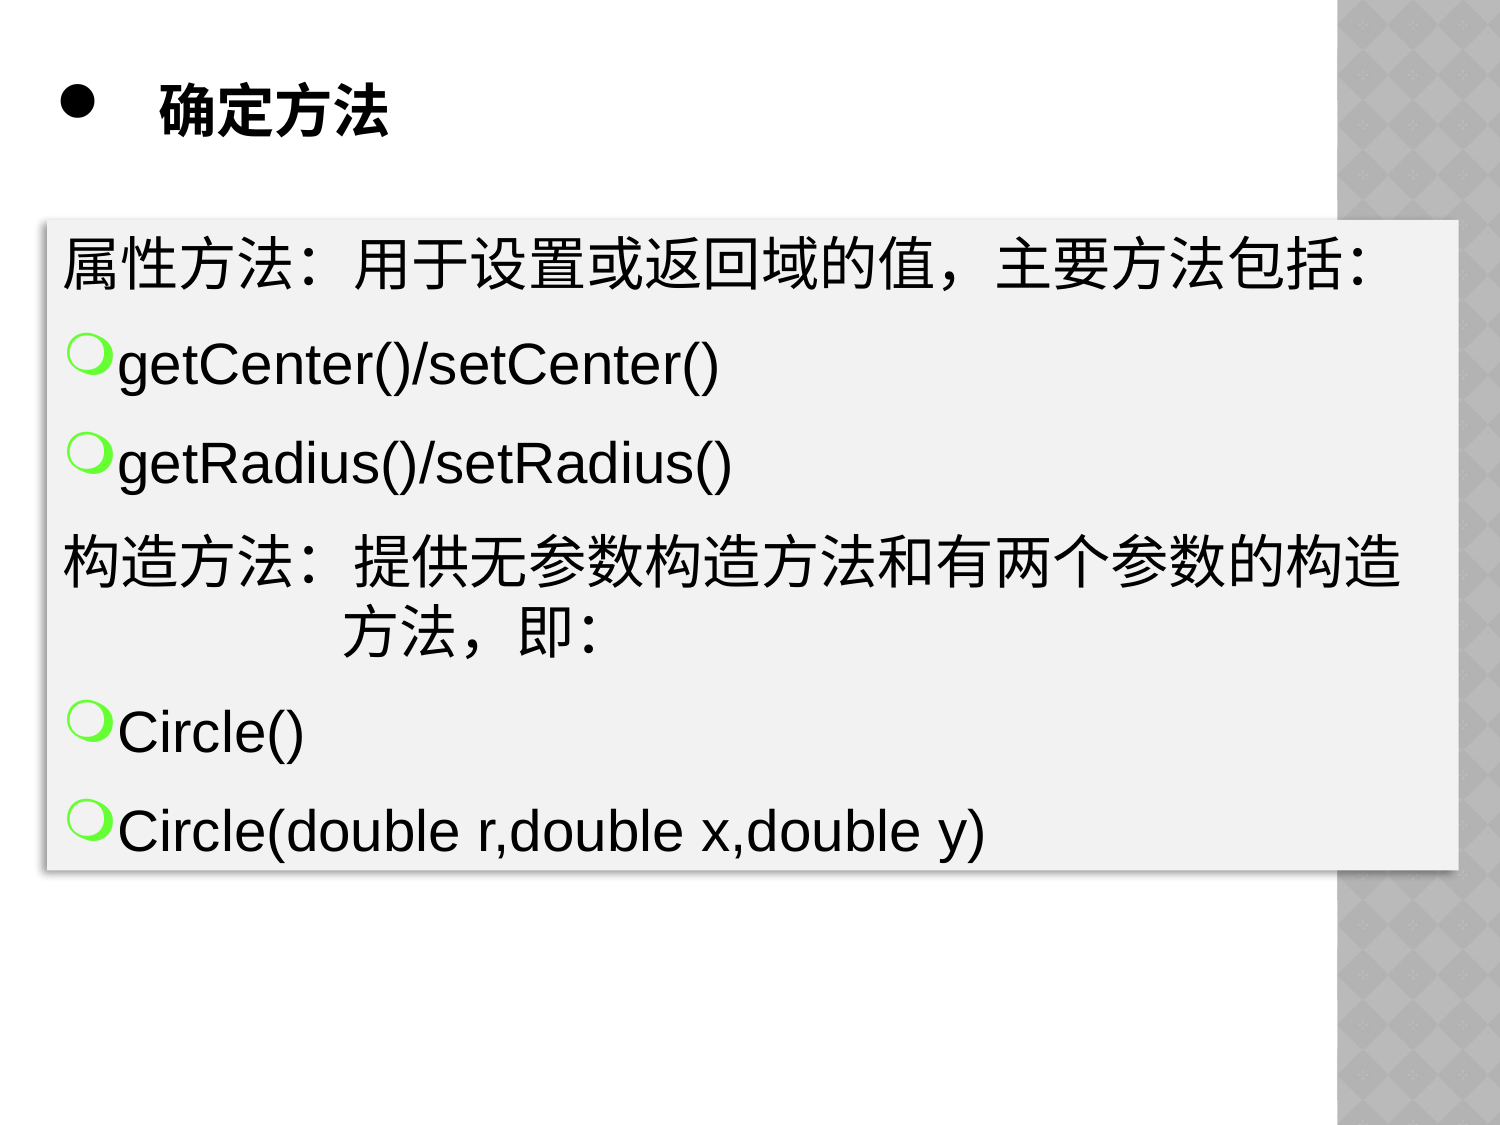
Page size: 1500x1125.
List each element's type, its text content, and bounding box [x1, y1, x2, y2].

text_box 属性方法：用于设置或返回域的值，主要方法包括： getCenter()/setCenter() getRadius()/setRadius() 构造方法：提供无参数构造方法和有两个参数的构造方法，即： Circle() Circle(double r,double x,double y) [47, 219, 1459, 871]
text_box 确定方法 [41, 66, 621, 152]
